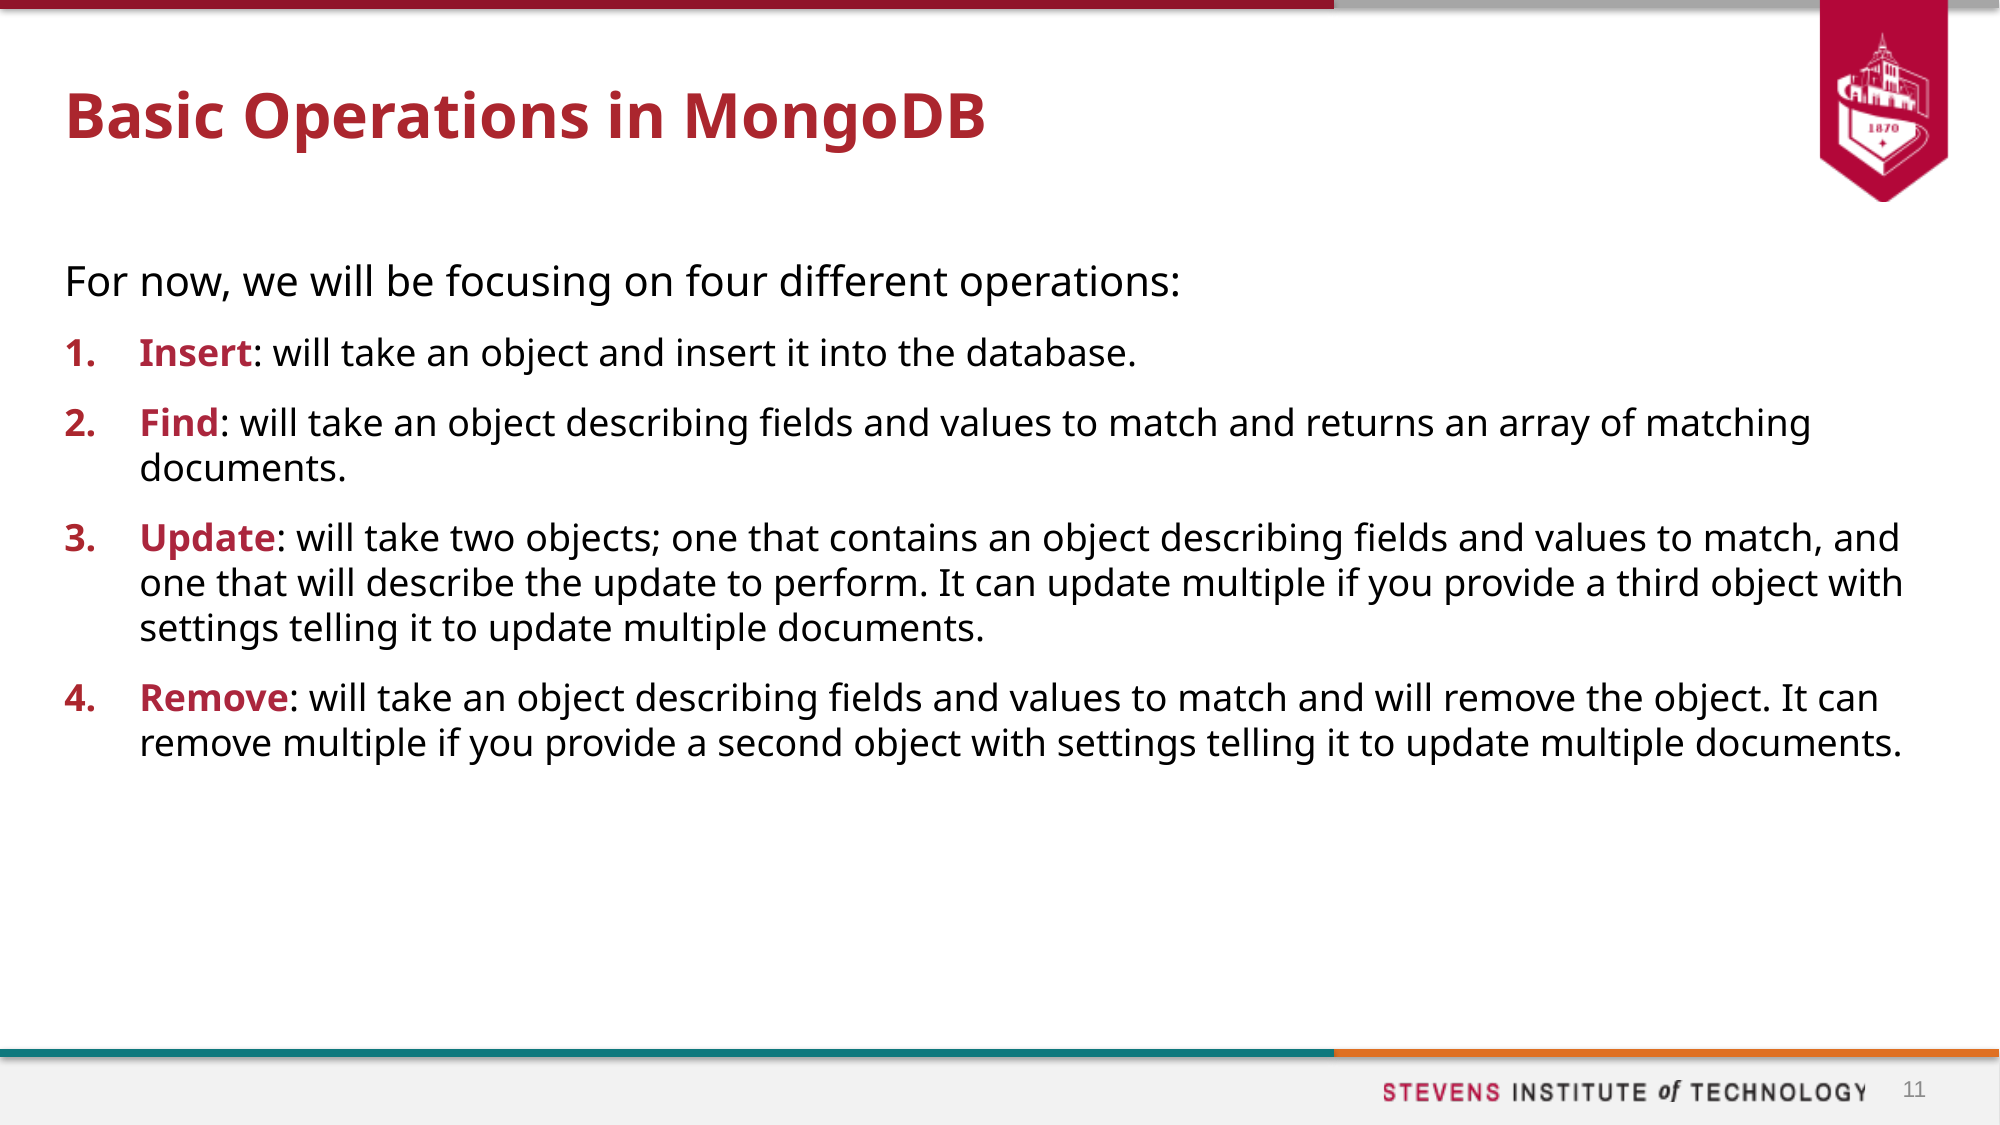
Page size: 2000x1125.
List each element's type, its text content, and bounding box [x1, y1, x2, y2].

slide_number 11 [1862, 1057, 1967, 1118]
list For now, we will be focusing on four different operations: Insert: will take an object and insert it into the database. Find: will take an object describing fields and values to match and returns an array of matching documents. Update: will take two objects; one that contains an object describing fields and values to match, and one that will describe the update to perform. It can update multiple if you provide a third object with settings telling it to update multiple documents. Remove: will take an object describing fields and values to match and will remove the object. It can remove multiple if you provide a second object with settings telling it to update multiple documents. [49, 246, 1951, 967]
title Basic Operations in MongoDB [49, 68, 1647, 157]
